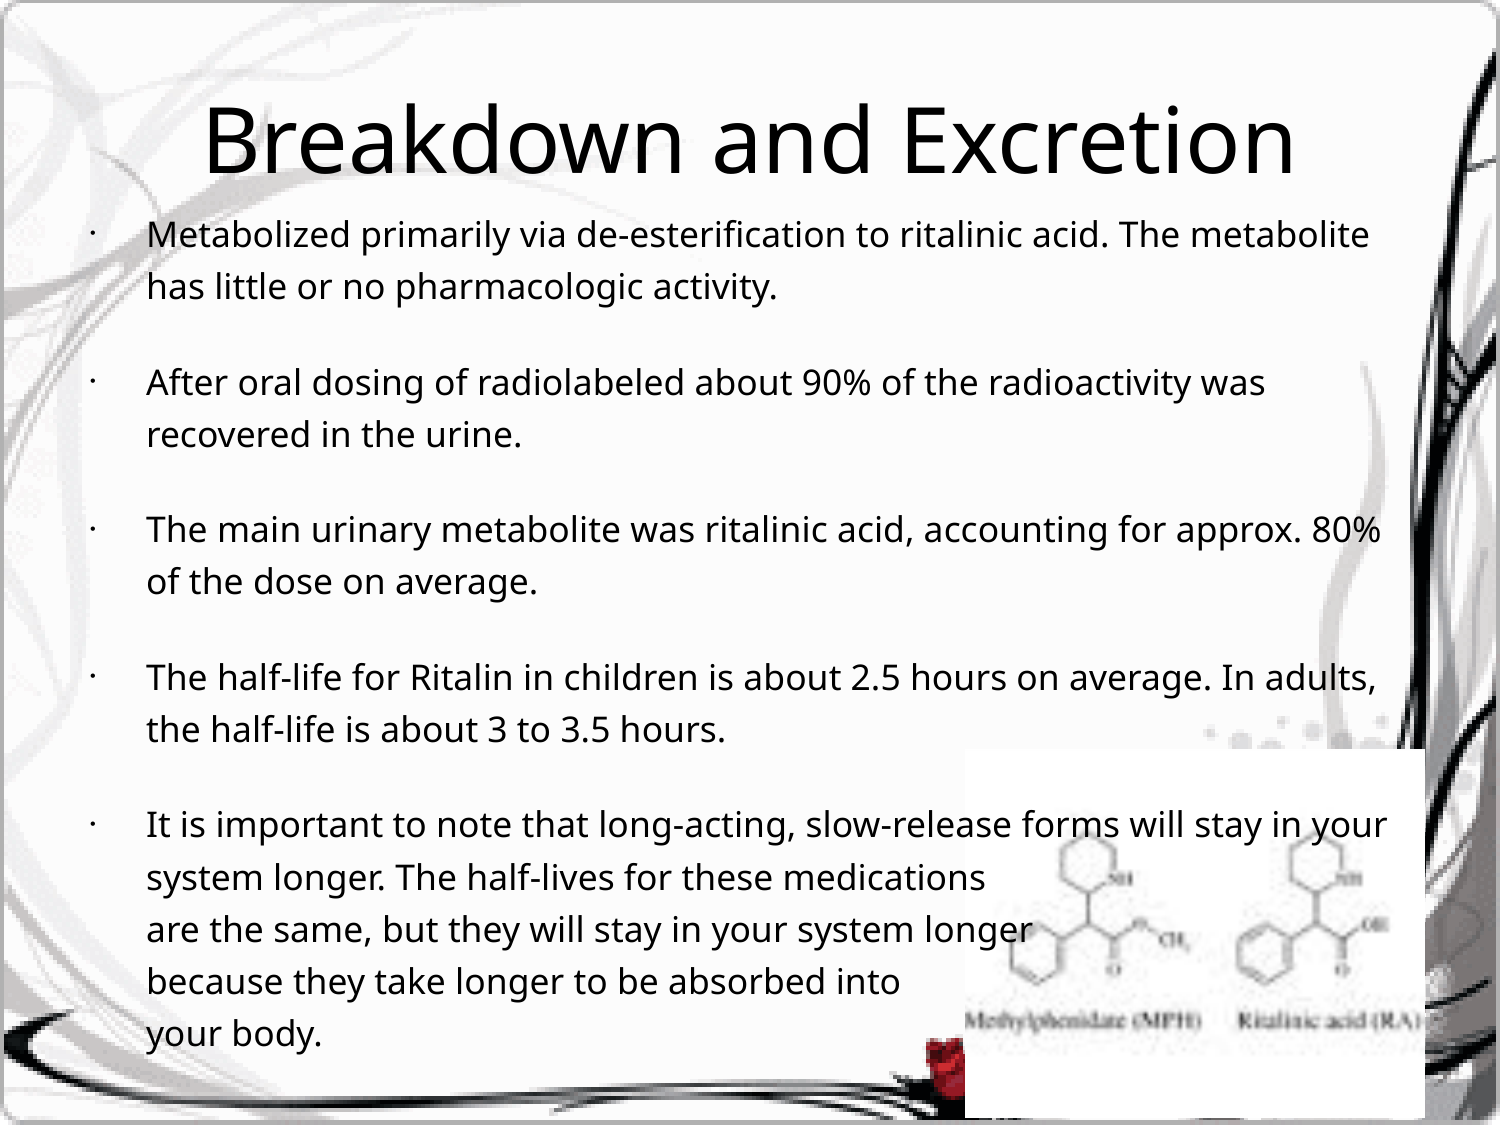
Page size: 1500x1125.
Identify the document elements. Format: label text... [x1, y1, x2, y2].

text_box Metabolized primarily via de-esterification to ritalinic acid. The metabolite has little or no pharmacologic activity. After oral dosing of radiolabeled about 90% of the radioactivity was recovered in the urine. The main urinary metabolite was ritalinic acid, accounting for approx. 80% of the dose on average. The half-life for Ritalin in children is about 2.5 hours on average. In adults, the half-life is about 3 to 3.5 hours. It is important to note that long-acting, slow-release forms will stay in your system longer. The half-lives for these medications are the same, but they will stay in your system longer because they take longer to be absorbed into your body. [74, 195, 1425, 1125]
picture [0, 0, 1500, 1125]
title Breakdown and Excretion [75, 45, 1425, 195]
